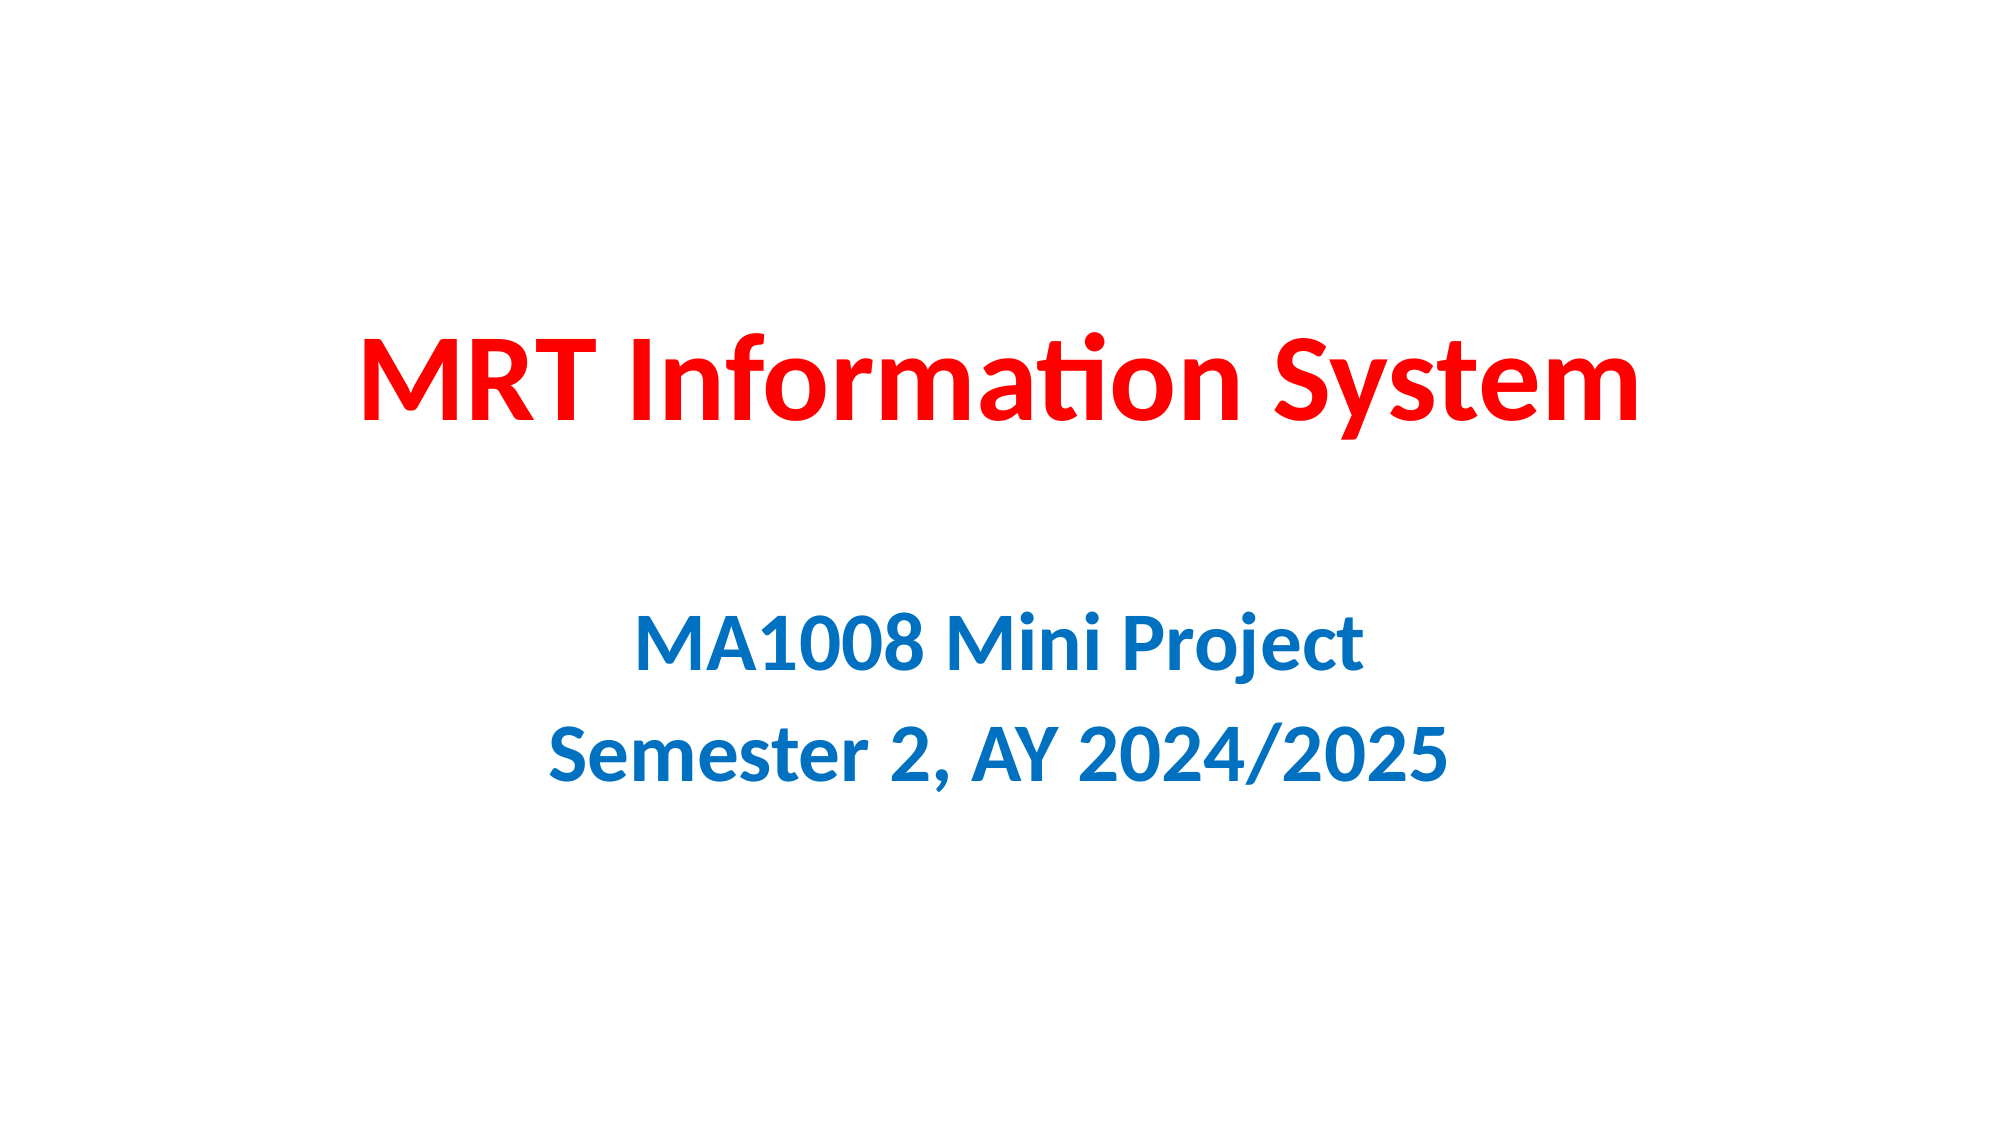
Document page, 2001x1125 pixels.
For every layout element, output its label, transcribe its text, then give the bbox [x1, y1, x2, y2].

title MRT Information System [249, 184, 1750, 576]
subtitle MA1008 Mini Project Semester 2, AY 2024/2025 [249, 590, 1750, 863]
